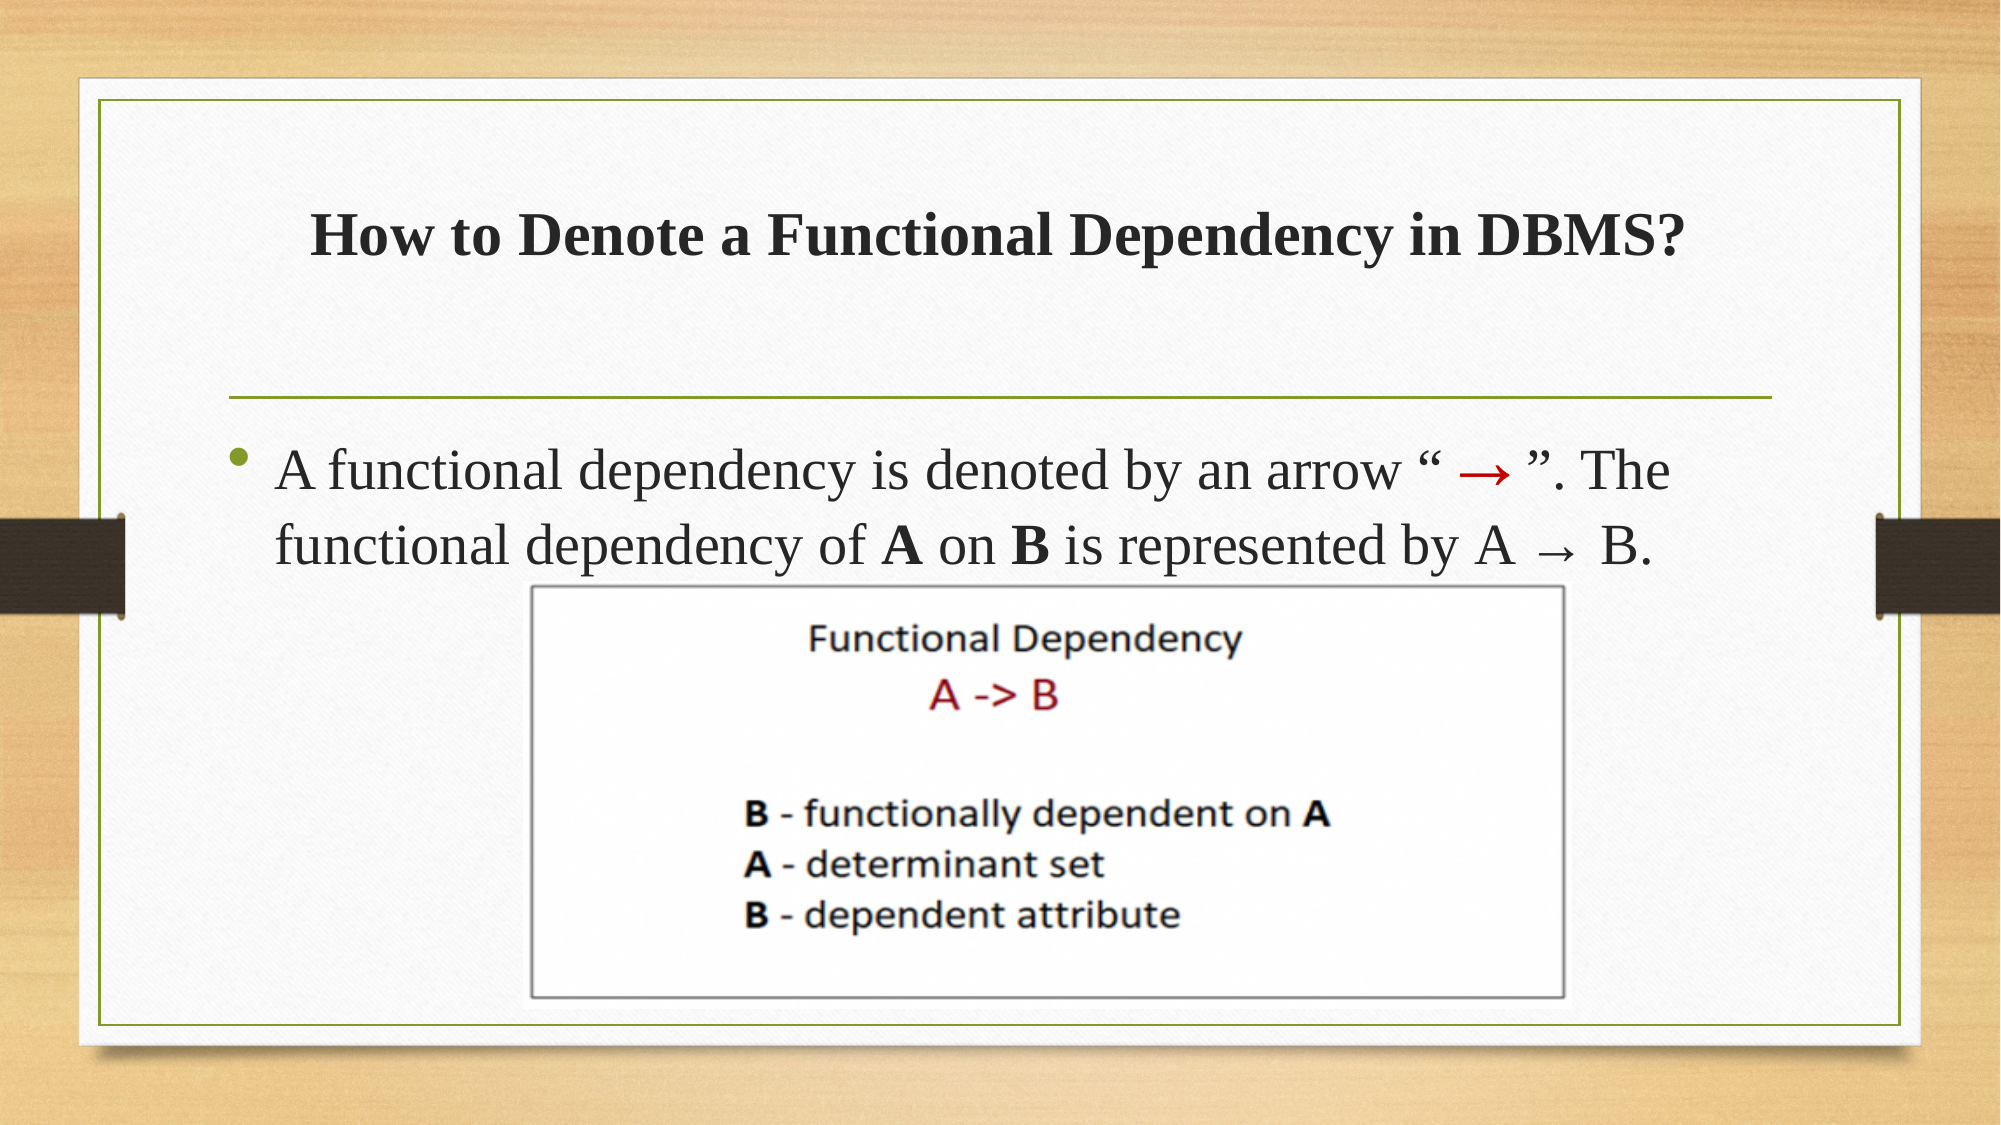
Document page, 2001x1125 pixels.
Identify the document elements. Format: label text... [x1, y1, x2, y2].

picture [0, 0, 2001, 1125]
list A functional dependency is denoted by an arrow “→”. The functional dependency of A on B is represented by A → B. [212, 399, 1788, 944]
title How to Denote a Functional Dependency in DBMS? [212, 161, 1788, 375]
